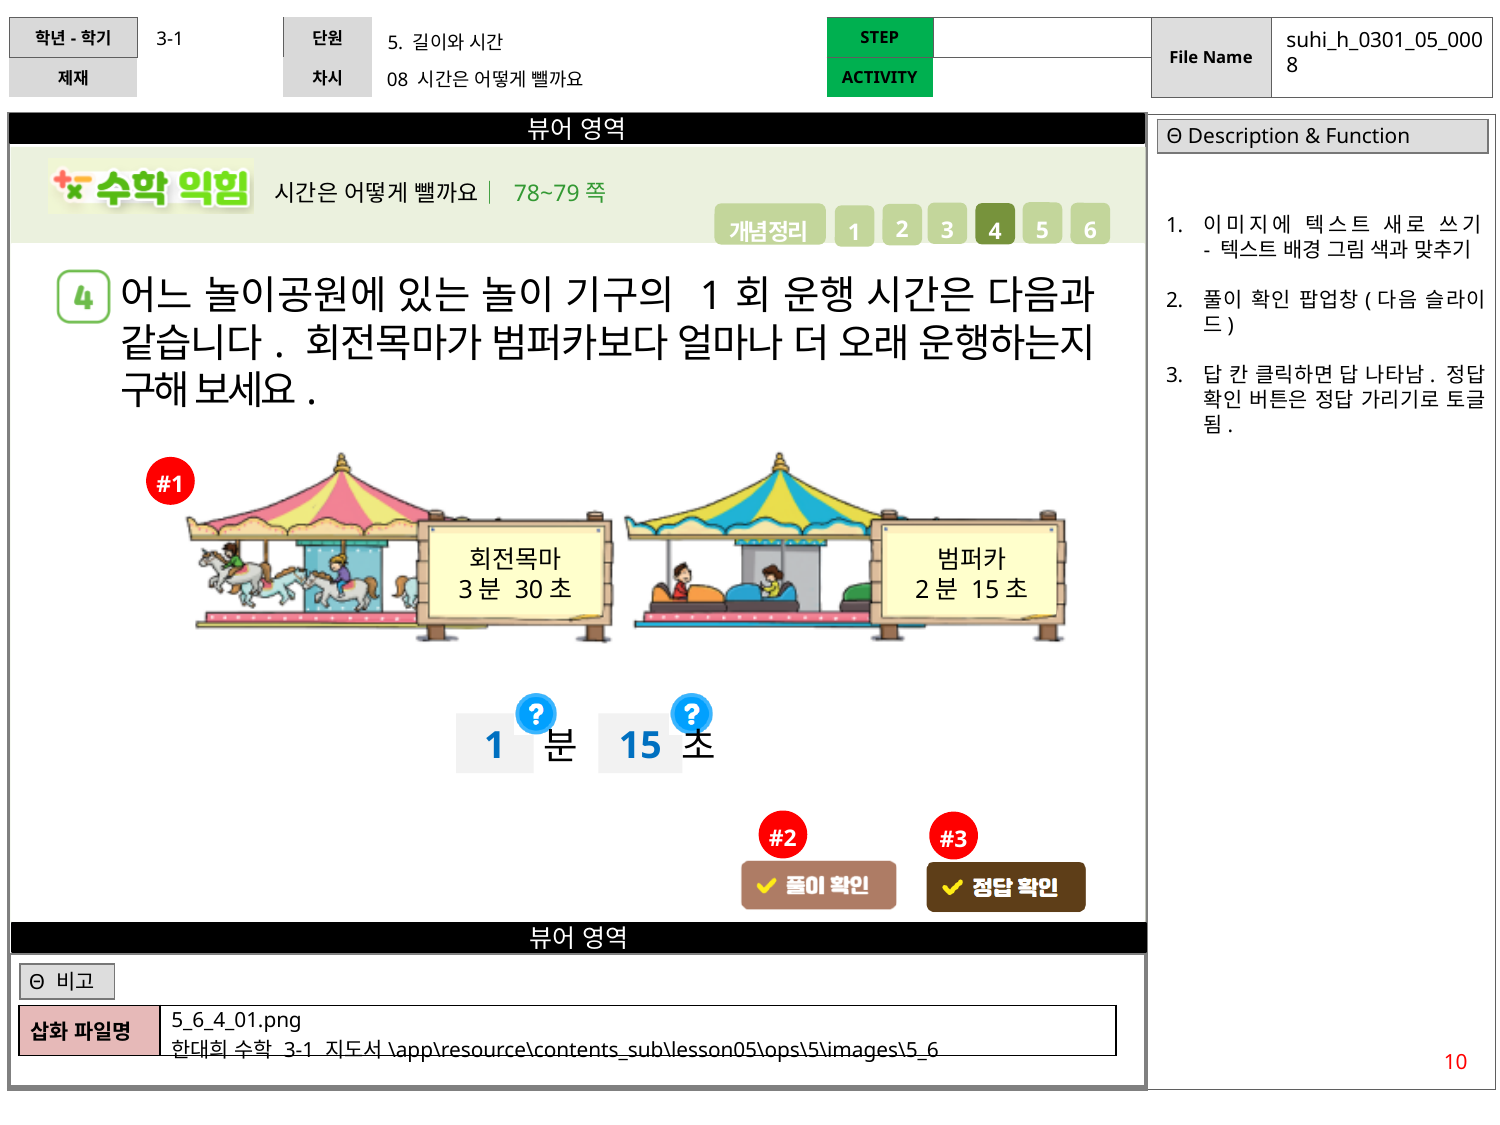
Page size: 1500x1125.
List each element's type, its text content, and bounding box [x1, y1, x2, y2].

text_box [151, 441, 1112, 647]
table_header 삽화 파일명 [20, 1006, 159, 1055]
text_box 이미지에 텍스트 새로 쓰기 - 텍스트 배경 그림 색과 맞추기 풀이 확인 팝업창(다음 슬라이드) 답 칸 클릭하면 답 나타남. 정답 확인 버튼은 정답 가리기로 토글 됨. [1151, 179, 1500, 494]
text_box 6 [1068, 194, 1111, 251]
text_box 시간은 어떻게 뺄까요│ 78~79쪽 [259, 171, 808, 214]
picture [51, 266, 114, 327]
text_box #2 [756, 808, 810, 856]
picture [925, 858, 1088, 913]
text_box 1 [456, 713, 528, 774]
text_box #3 [927, 809, 981, 857]
text_box 5. 길이와 시간 [372, 23, 828, 48]
text_box 어느 놀이공원에 있는 놀이 기구의 1회 운행 시간은 다음과 같습니다. 회전목마가 범퍼카보다 얼마나 더 오래 운행하는지 구해 보세요. [105, 263, 1109, 421]
picture [669, 691, 713, 735]
table_header 5_6_4_01.png 한대희 수학 3-1 지도서\app\resource\contents_sub\lesson05\ops\5\images\5_6 [161, 1006, 1115, 1055]
text_box 3-1 [141, 18, 284, 55]
text_box 4 [973, 195, 1021, 252]
text_box suhi_h_0301_05_0008 [1271, 18, 1500, 84]
picture [739, 857, 897, 912]
text_box 2 [880, 193, 928, 250]
text_box 15 [598, 713, 666, 774]
picture [513, 691, 557, 735]
text_box 08 시간은 어떻게 뺄까요 [372, 60, 821, 96]
picture [48, 158, 254, 214]
text_box 분 [528, 714, 607, 775]
text_box 1 [835, 196, 880, 253]
text_box 5 [1021, 194, 1069, 250]
table_header Θ Description & Function [1158, 120, 1487, 152]
text_box 3 [925, 194, 976, 251]
text_box 개념 정리 [714, 196, 835, 253]
text_box 초 [666, 714, 744, 775]
